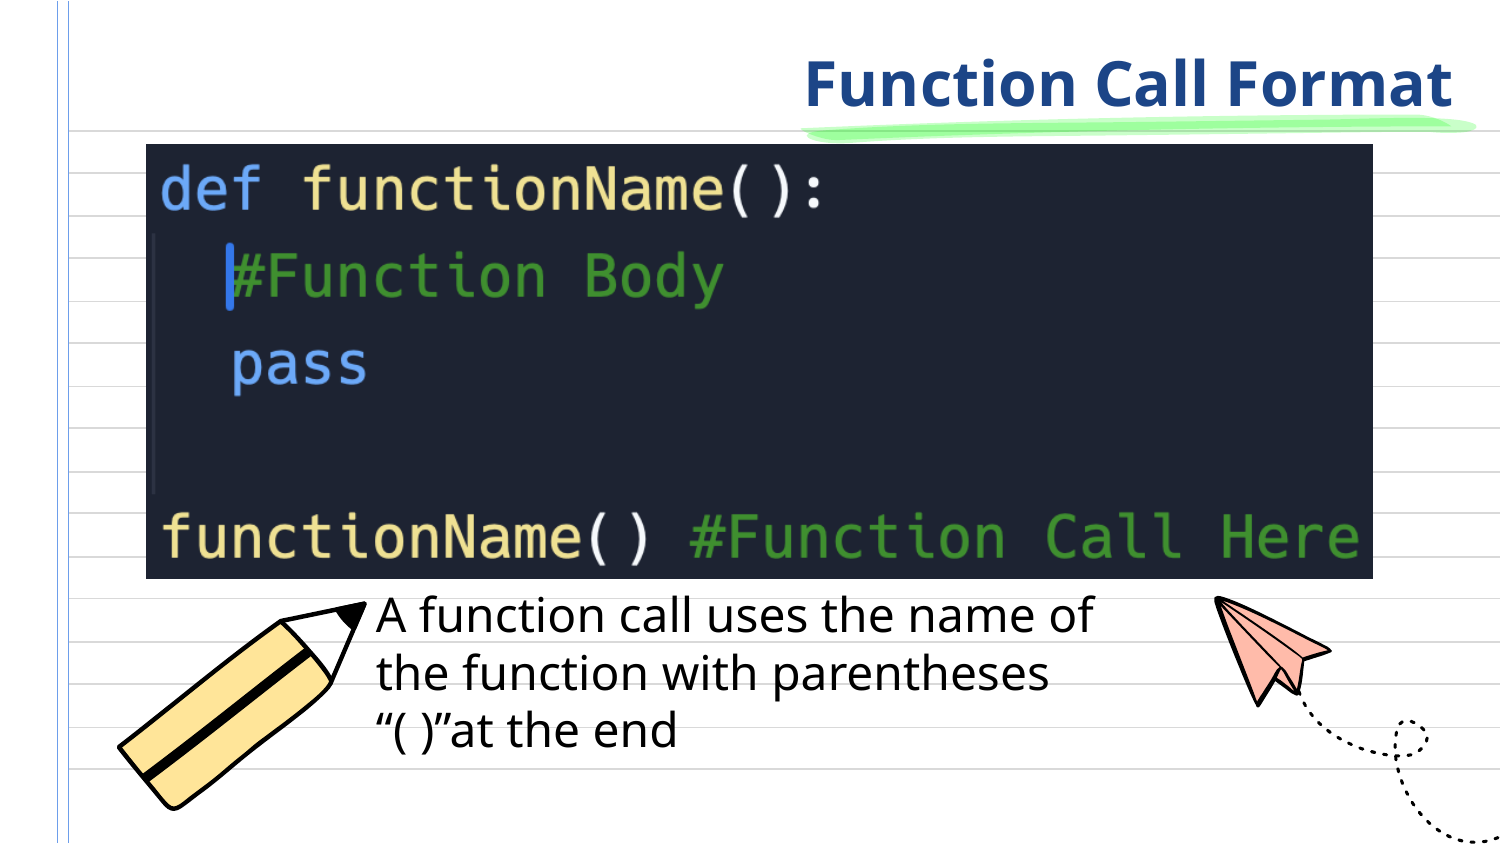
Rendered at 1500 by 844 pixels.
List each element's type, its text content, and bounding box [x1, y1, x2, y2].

title Function Call Format [766, 44, 1492, 128]
subtitle A function call uses the name of the function with parentheses “( )”at the end [360, 587, 1159, 818]
picture [146, 144, 1374, 580]
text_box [112, 647, 400, 740]
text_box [790, 114, 1479, 144]
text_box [1213, 595, 1500, 844]
